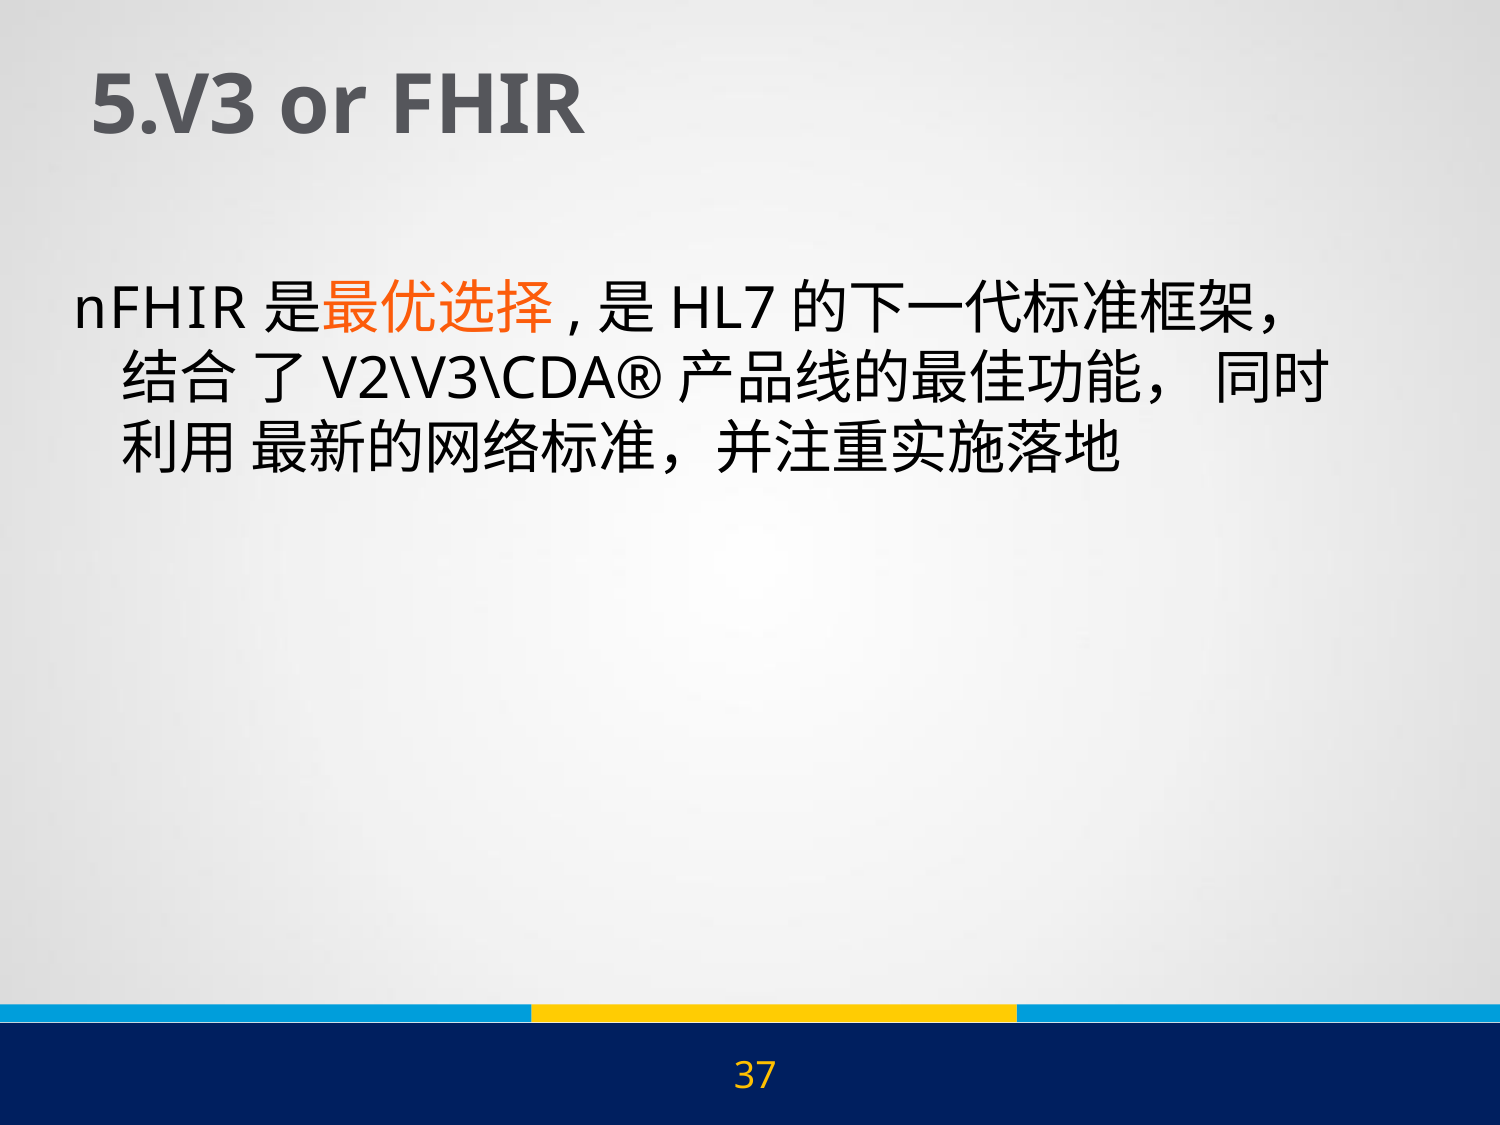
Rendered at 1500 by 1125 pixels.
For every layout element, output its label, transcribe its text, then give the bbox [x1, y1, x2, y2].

picture [0, 0, 1500, 1004]
title 5.V3 or FHIR [87, 48, 619, 239]
text_box nFHIR是最优选择,是HL7的下一代标准框架，结合 了V2\V3\CDA®产品线的最佳功能， 同时利用 最新的网络标准，并注重实施落地 [72, 268, 1370, 481]
text_box [0, 1004, 532, 1023]
text_box [1017, 1004, 1500, 1023]
slide_number 37 [729, 1046, 782, 1125]
text_box [532, 1004, 1017, 1023]
text_box [0, 1023, 1500, 1125]
